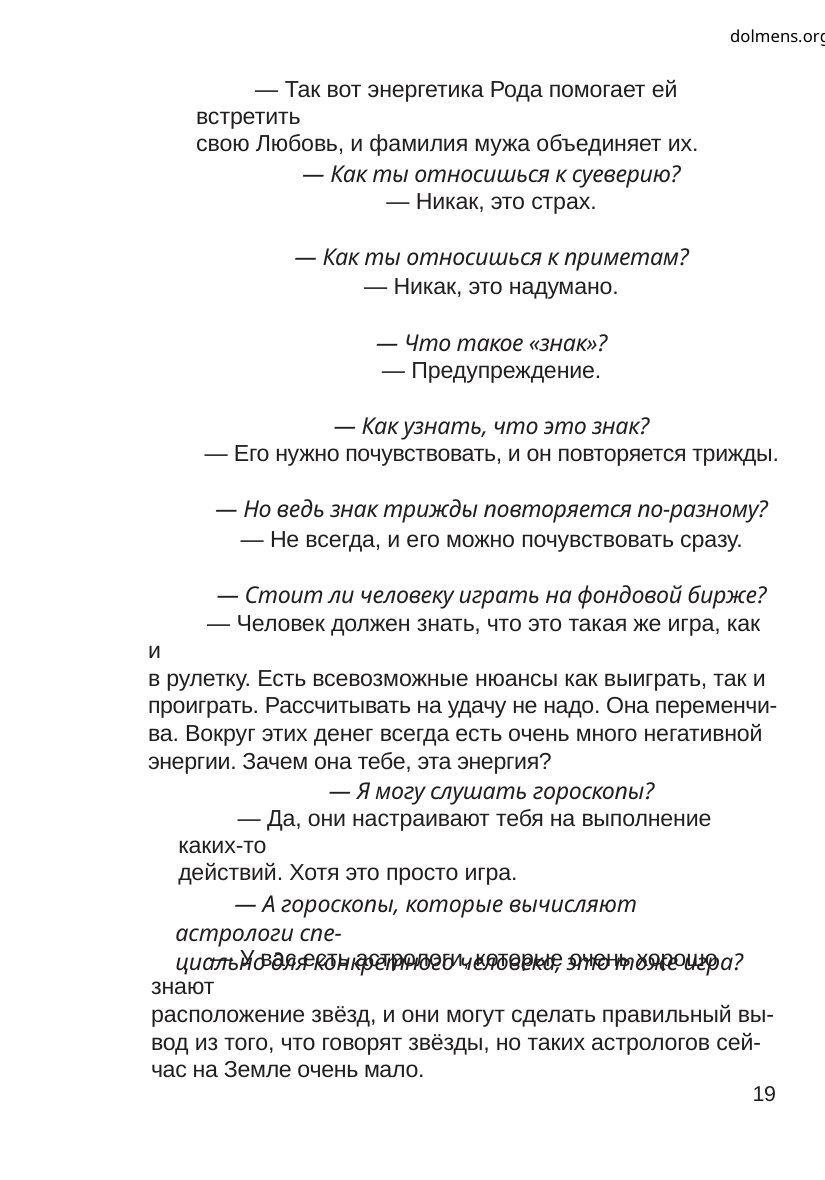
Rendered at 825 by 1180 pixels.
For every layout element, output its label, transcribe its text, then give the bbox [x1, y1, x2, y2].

text_box — Так вот энергетика Рода помогает ей встретить свою Любовь, и фамилия мужа объединяет их. [196, 75, 729, 157]
text_box — Как ты относишься к суеверию? [302, 158, 681, 216]
text_box — Не всегда, и его можно почувствовать сразу. [240, 524, 743, 579]
text_box — Что такое «знак»? [376, 327, 608, 385]
text_box — А гороскопы, которые вычисляют астрологи спе- циально для конкретного человека, это тоже игра? [175, 887, 750, 943]
text_box — Стоит ли человеку играть на фондовой бирже? [216, 579, 767, 608]
text_box — Но ведь знак трижды повторяется по-разному? [215, 493, 768, 552]
text_box — У вас есть астрологи, которые очень хорошо знают расположение звёзд, и они могут сделать правильный вы- вод из того, что говорят звёзды, но таких астрологов сей- час на Земле очень мало. [151, 943, 774, 1083]
text_box — Его нужно почувствовать, и он повторяется трижды. [204, 437, 779, 495]
text_box — Да, они настраивают тебя на выполнение каких-то действий. Хотя это просто игра. [178, 804, 747, 886]
text_box — Предупреждение. [381, 356, 602, 410]
text_box 19 [752, 1079, 777, 1132]
text_box — Как узнать, что это знак? [333, 410, 650, 437]
text_box — Никак, это надумано. [364, 272, 620, 327]
text_box dolmens.org [730, 27, 825, 66]
text_box — Как ты относишься к приметам? [294, 241, 689, 300]
text_box — Никак, это страх. [386, 185, 597, 241]
text_box — Человек должен знать, что это такая же игра, как и в рулетку. Есть всевозможные нюансы как выиграть, так и проиграть. Рассчитывать на удачу не надо. Она переменчи- ва. Вокруг этих денег всегда есть очень много негативной энергии. Зачем она тебе, эта энергия? [148, 608, 777, 774]
text_box — Я могу слушать гороскопы? [328, 774, 655, 804]
